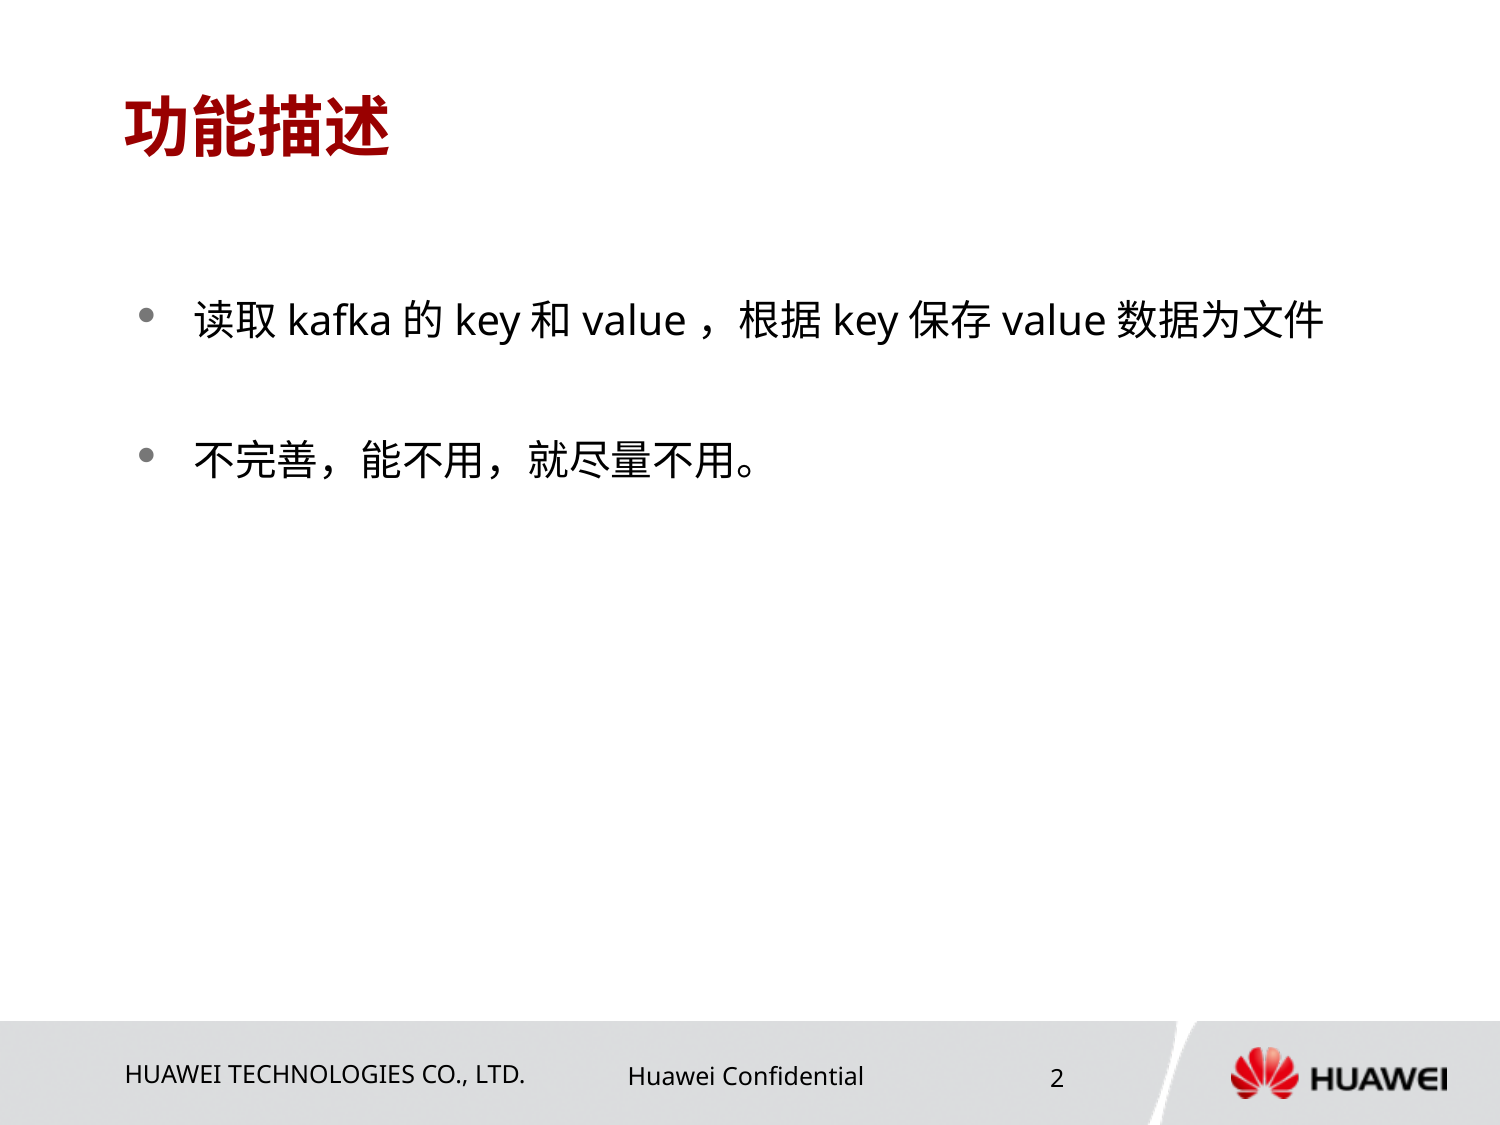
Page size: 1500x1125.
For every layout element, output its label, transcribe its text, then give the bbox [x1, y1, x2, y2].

picture [0, 1021, 1500, 1125]
list 读取kafka的key和value，根据key保存value数据为文件 不完善，能不用，就尽量不用。 [123, 267, 1376, 956]
title 功能描述 [123, 53, 1376, 197]
